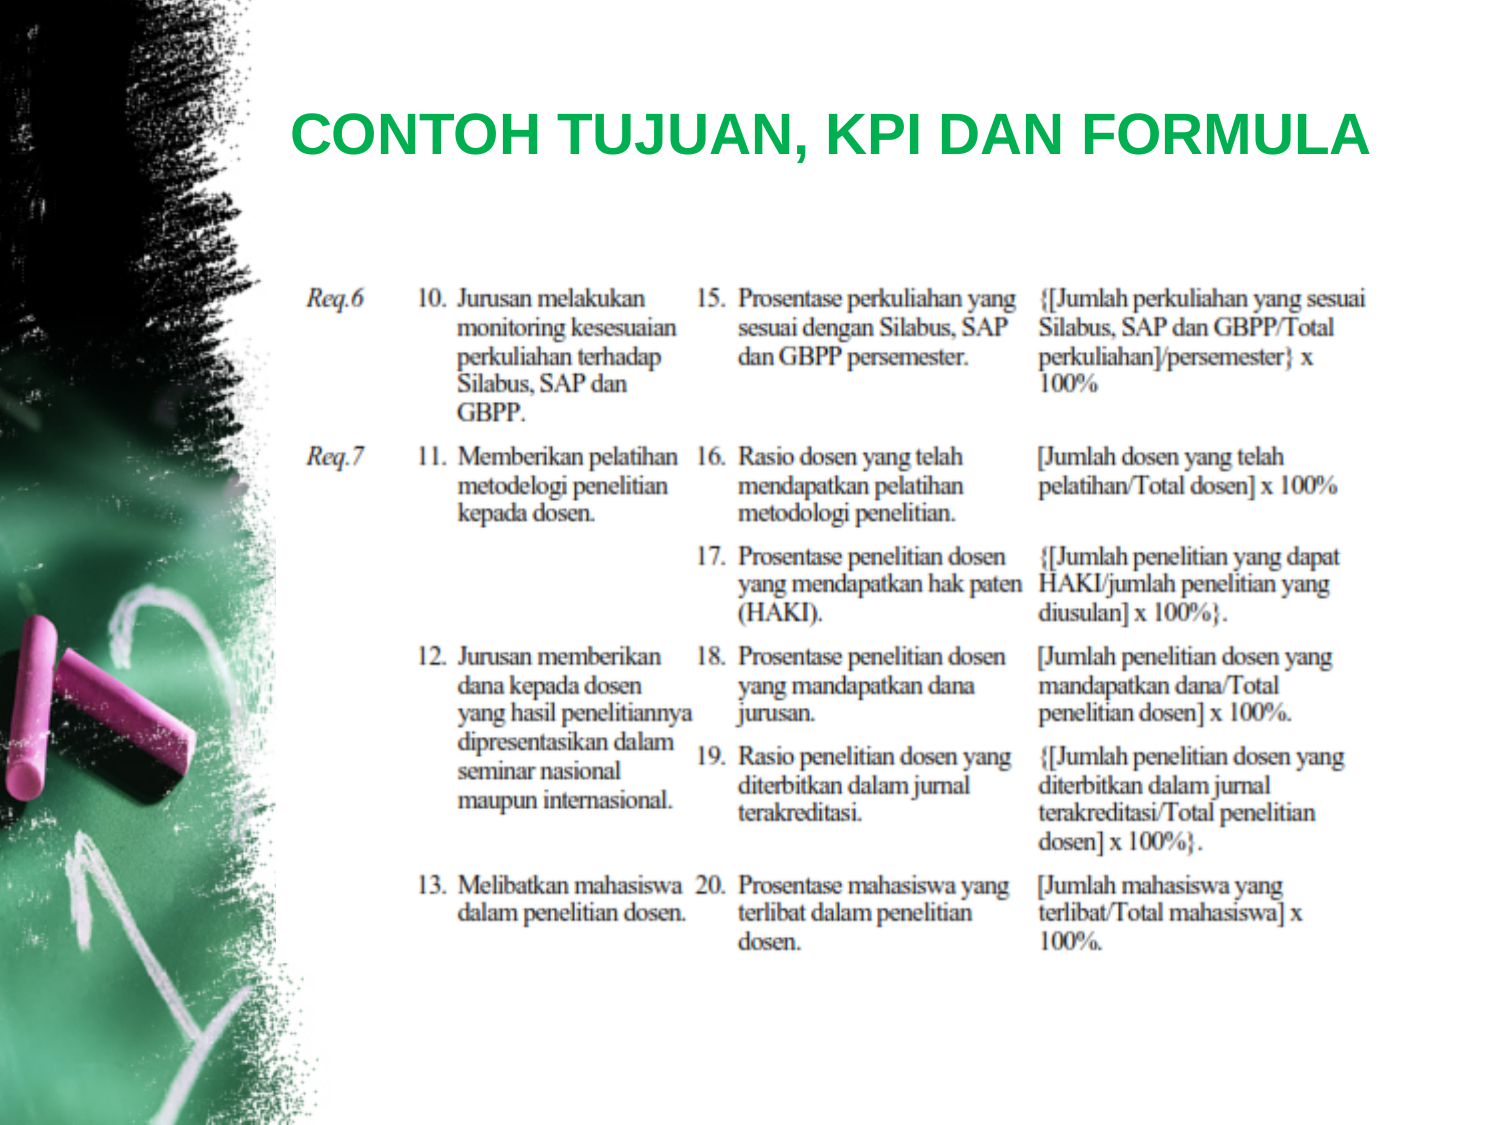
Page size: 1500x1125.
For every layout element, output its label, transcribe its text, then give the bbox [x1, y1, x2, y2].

title CONTOH TUJUAN, KPI DAN FORMULA [274, 62, 1426, 201]
picture [0, 0, 1500, 1125]
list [276, 274, 1388, 963]
